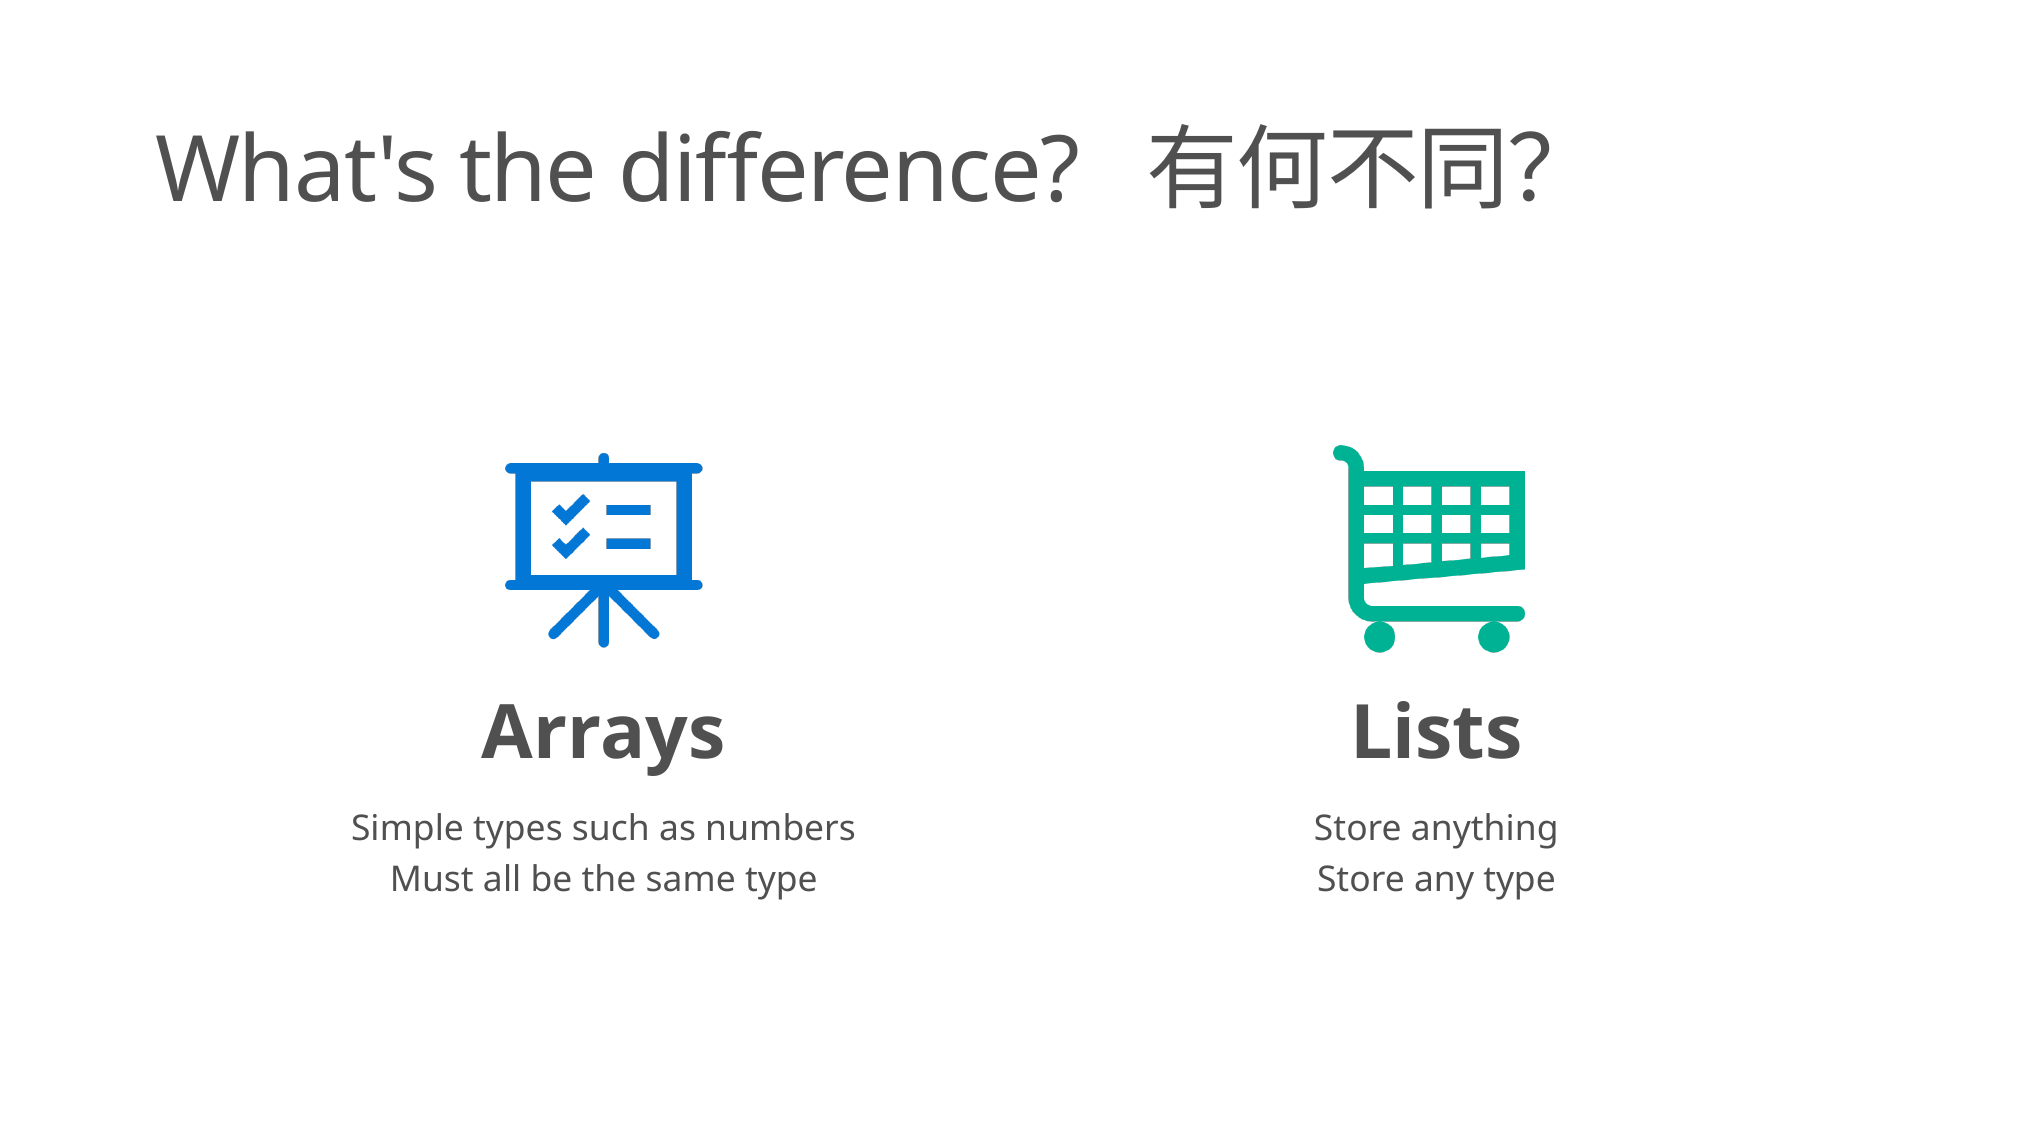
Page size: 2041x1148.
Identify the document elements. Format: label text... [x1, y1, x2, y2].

title What's the difference? 有何不同？ [140, 61, 1900, 283]
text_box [139, 305, 1901, 1034]
